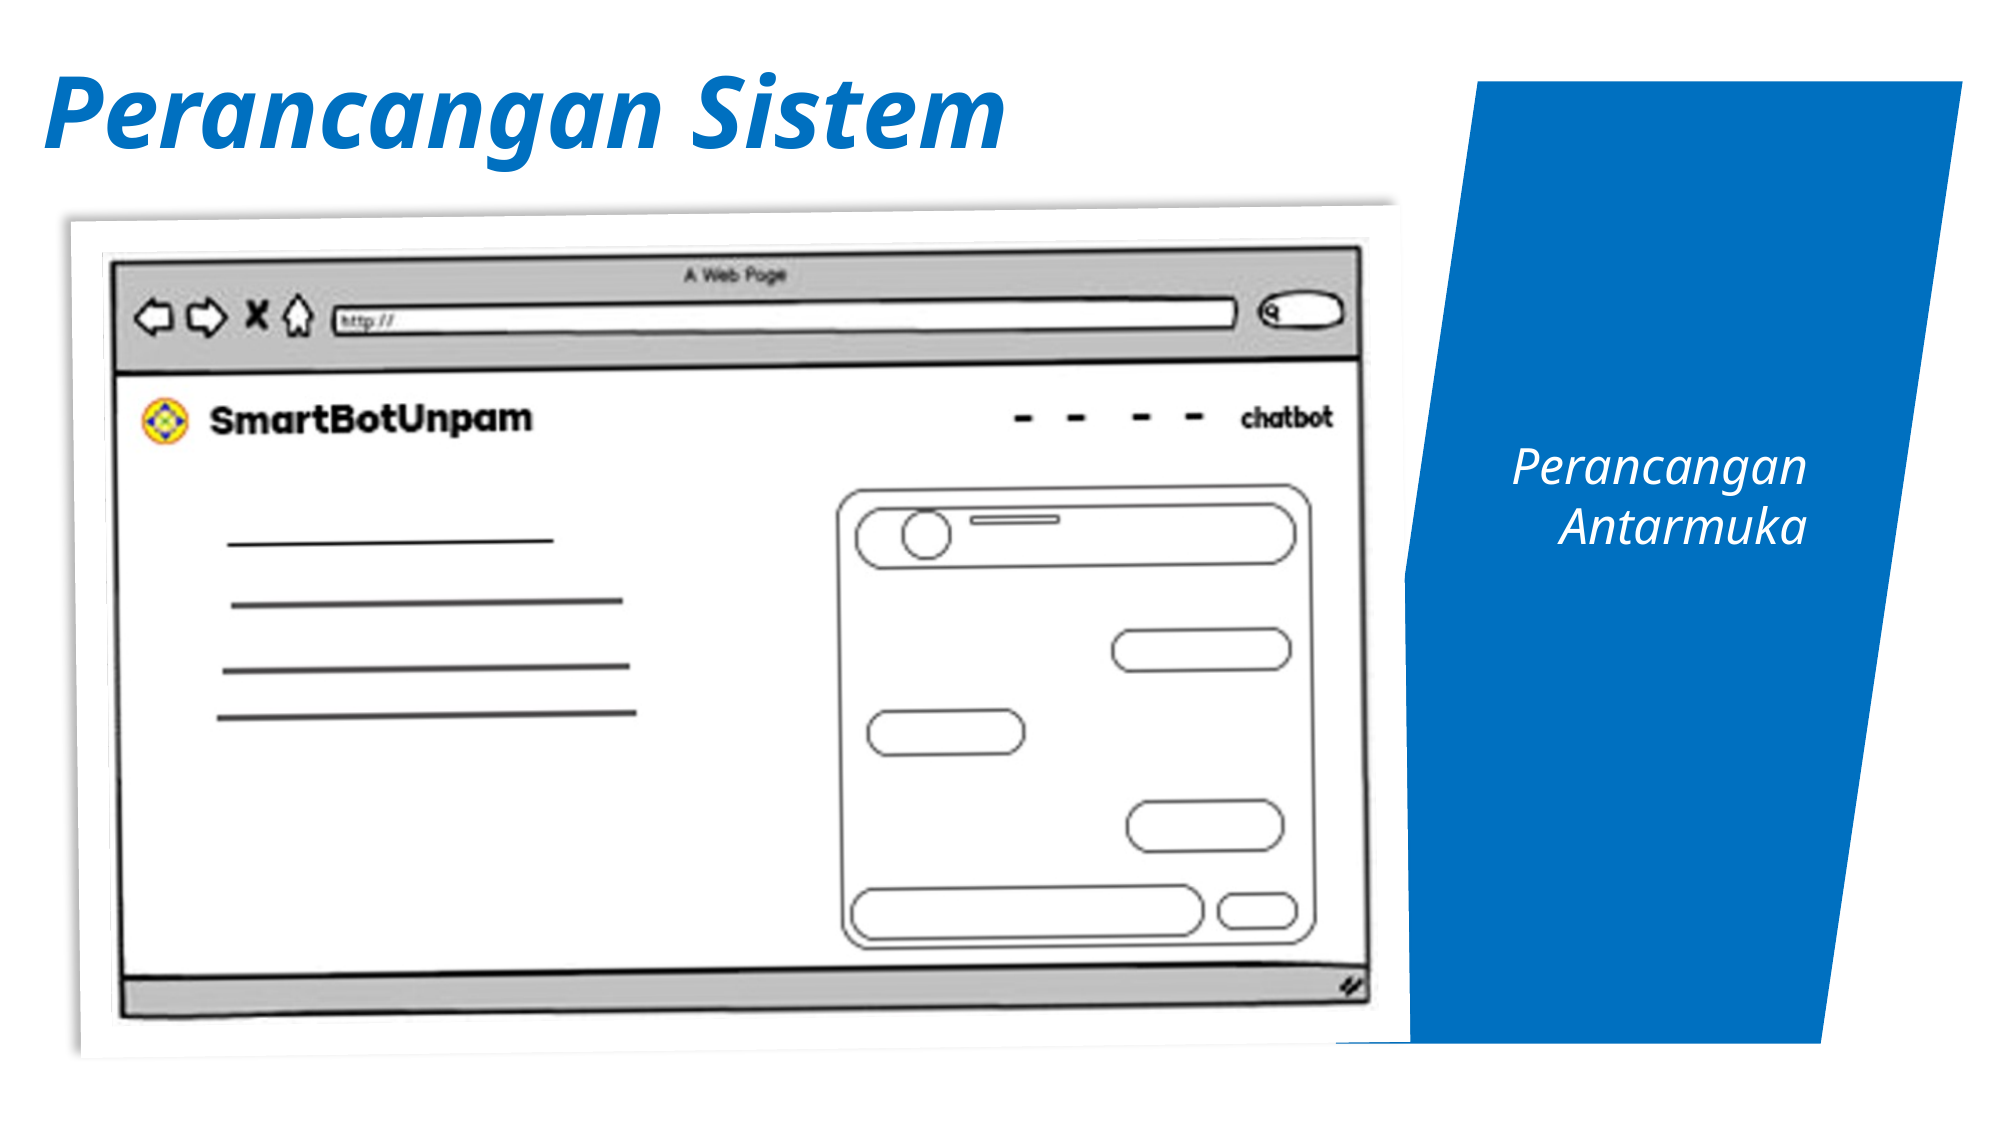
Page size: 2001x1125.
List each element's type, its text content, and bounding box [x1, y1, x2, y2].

picture [104, 237, 1378, 1026]
text_box Perancangan Sistem [26, 40, 1141, 176]
text_box Perancangan Antarmuka [1403, 426, 1824, 562]
text_box [1334, 80, 1964, 1045]
